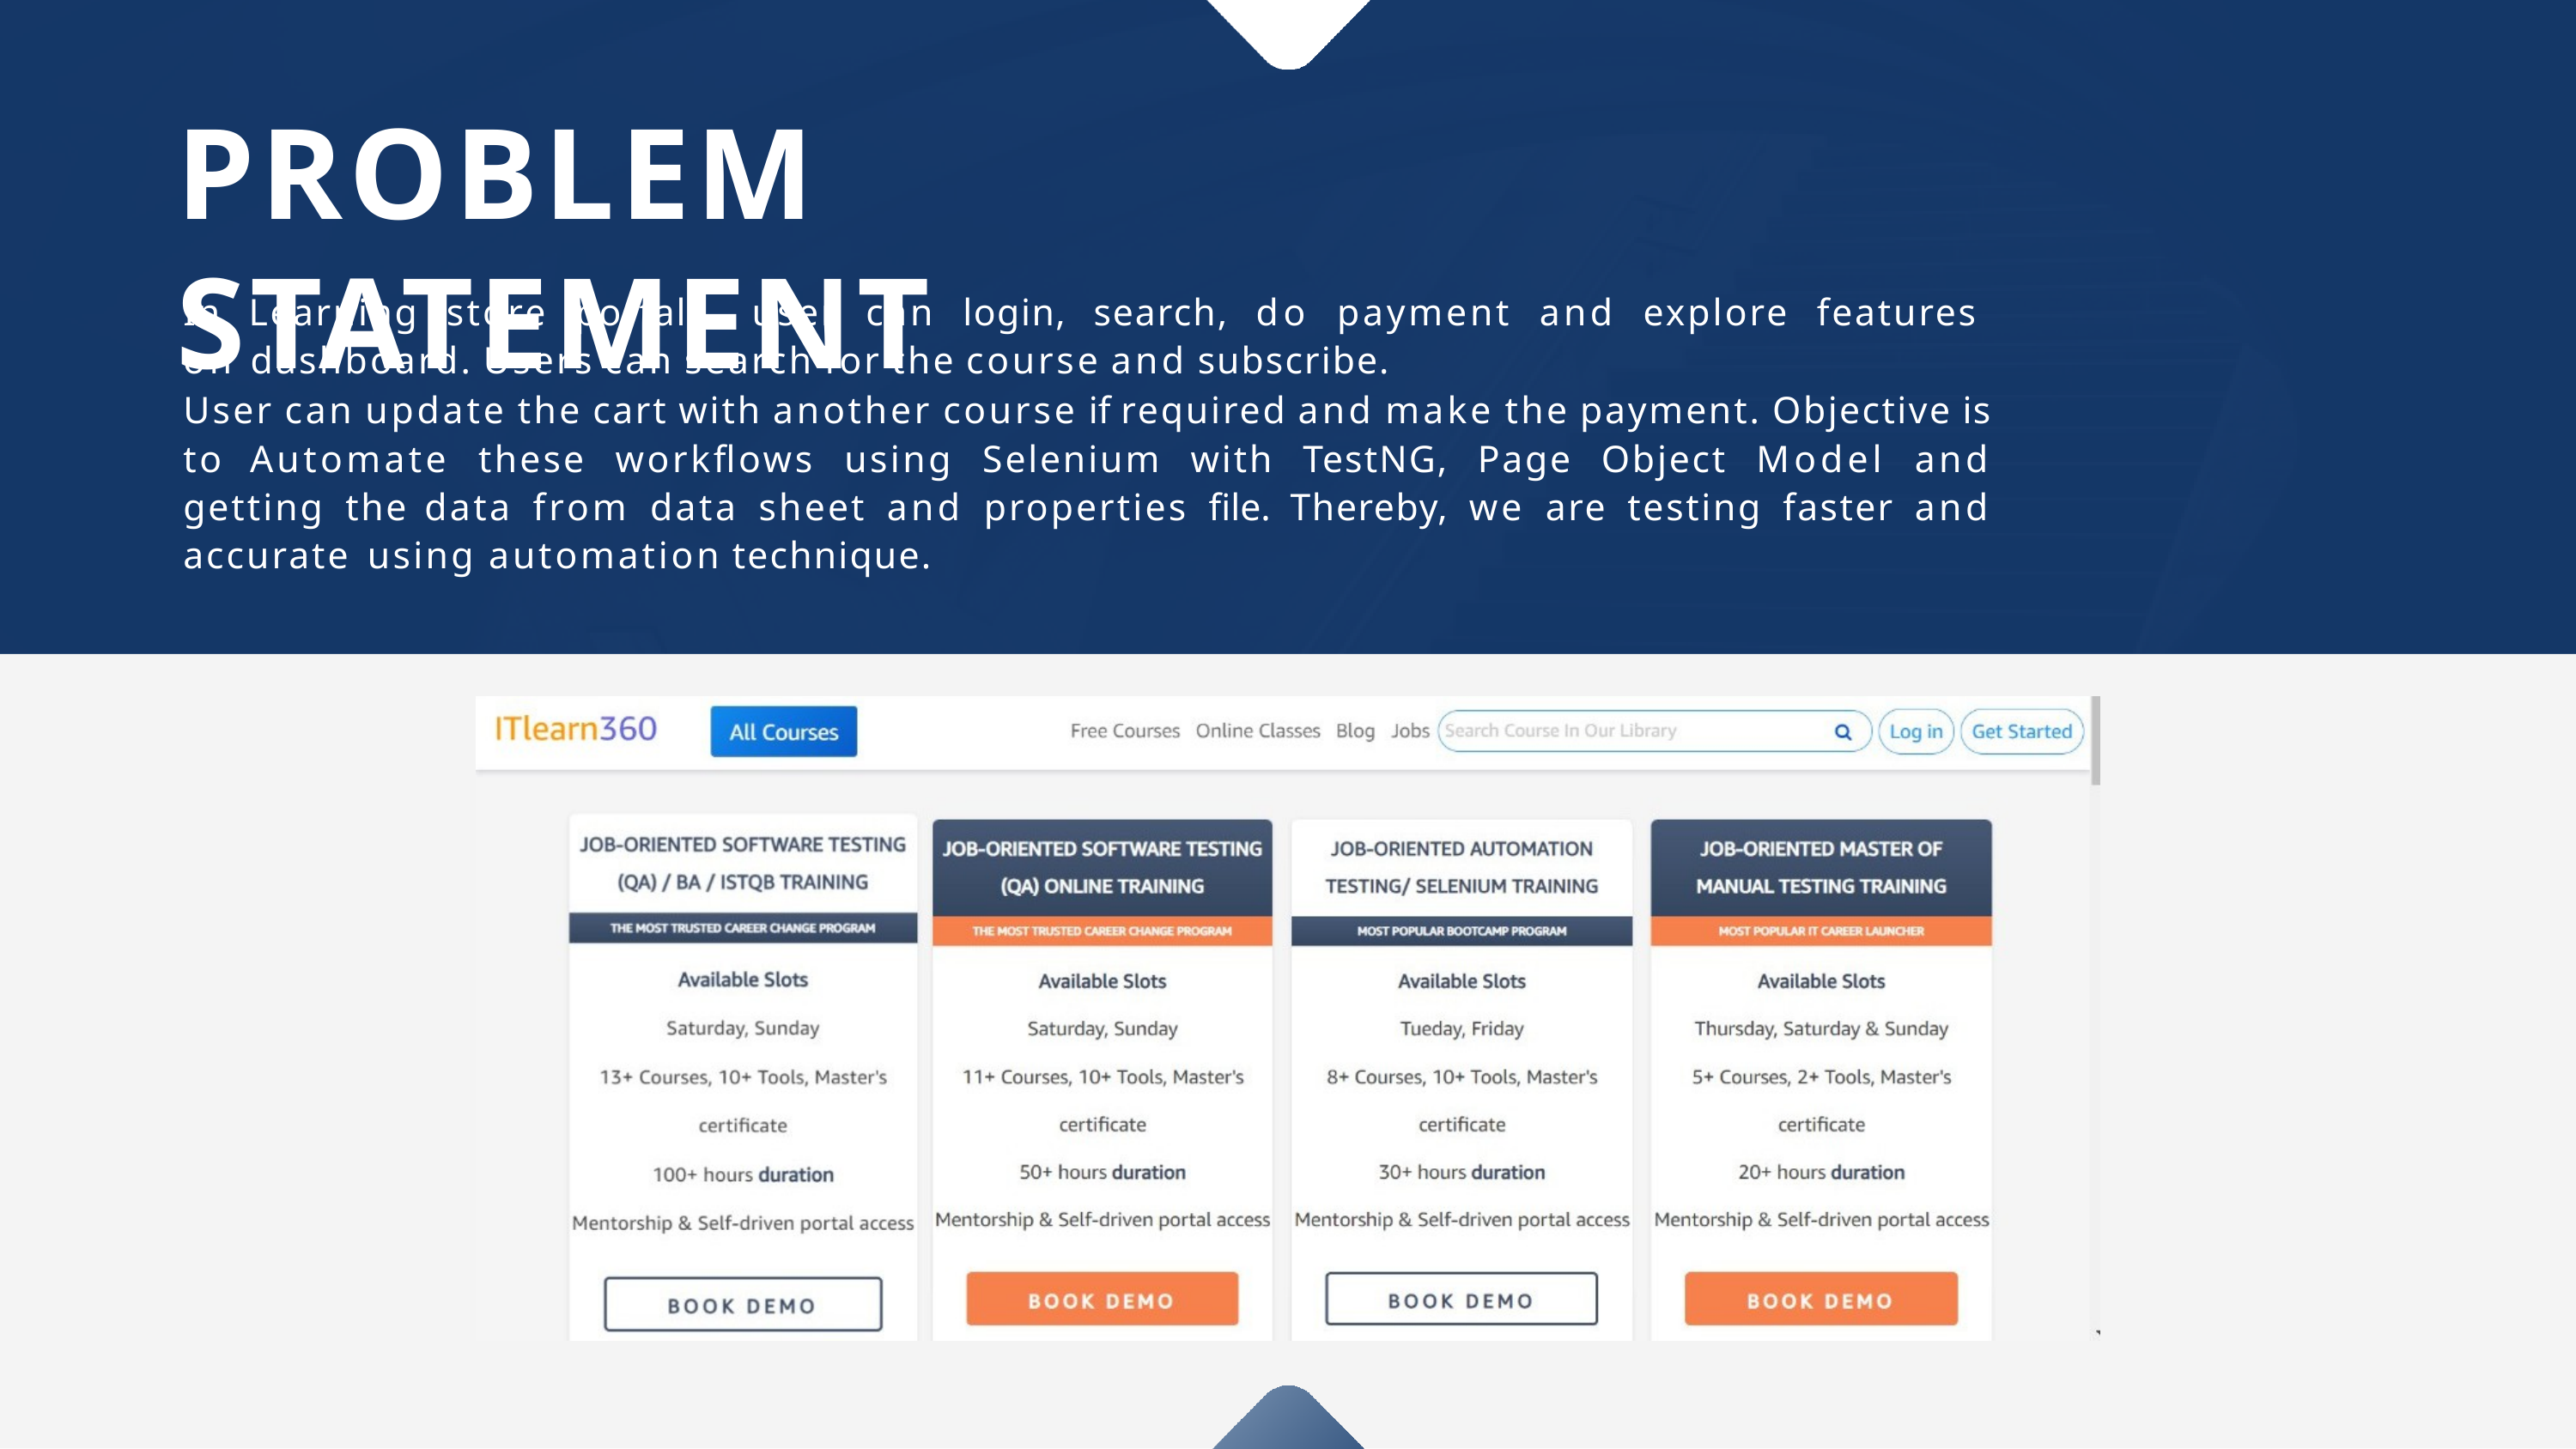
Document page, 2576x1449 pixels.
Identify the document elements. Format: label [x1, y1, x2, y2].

text_box [0, 0, 2576, 1449]
